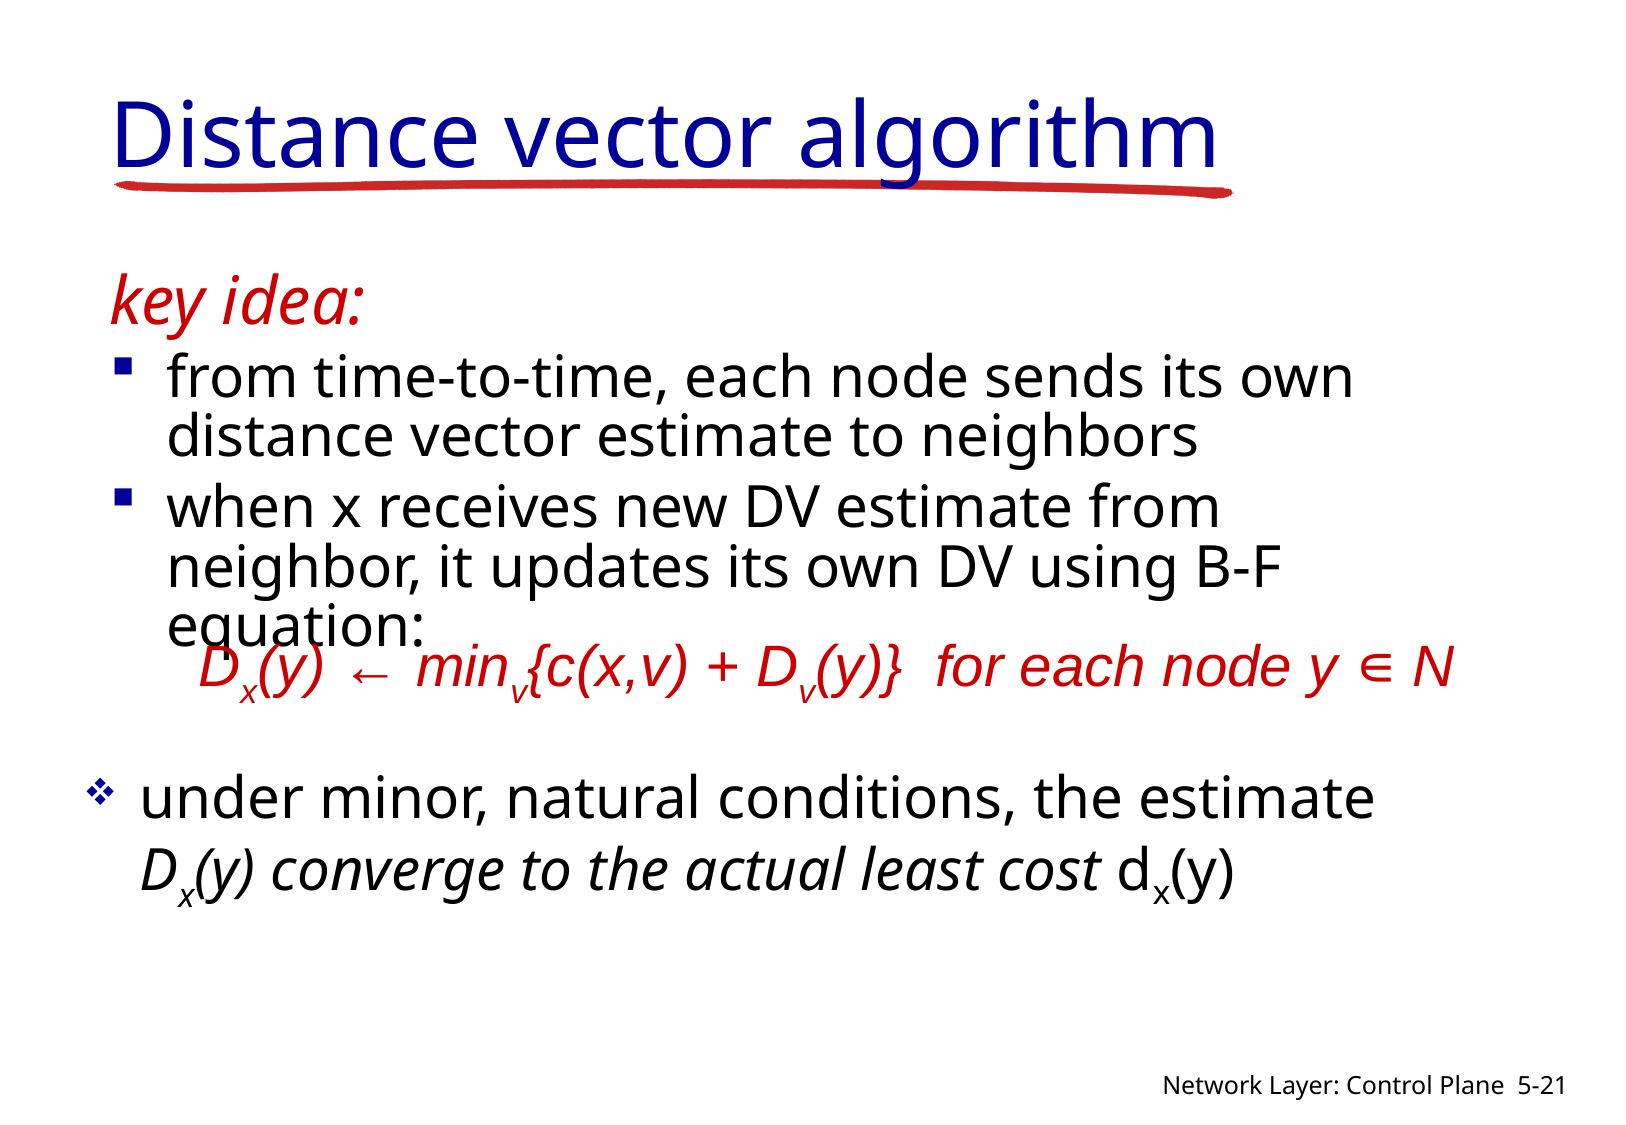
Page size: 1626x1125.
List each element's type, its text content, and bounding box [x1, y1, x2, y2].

text_box Dx(y) ← minv{c(x,v) + Dv(y)} for each node y ∊ N [183, 620, 1470, 718]
picture [109, 174, 1247, 204]
list key idea: from time-to-time, each node sends its own distance vector estimate to neighbors when x receives new DV estimate from neighbor, it updates its own DV using B-F equation: [94, 262, 1476, 659]
slide_number 5-21 [1502, 1062, 1601, 1107]
footer Network Layer: Control Plane [1133, 1062, 1520, 1102]
title Distance vector algorithm [94, 37, 1476, 225]
text_box under minor, natural conditions, the estimate Dx(y) converge to the actual least cost dx(y) [68, 761, 1450, 1008]
